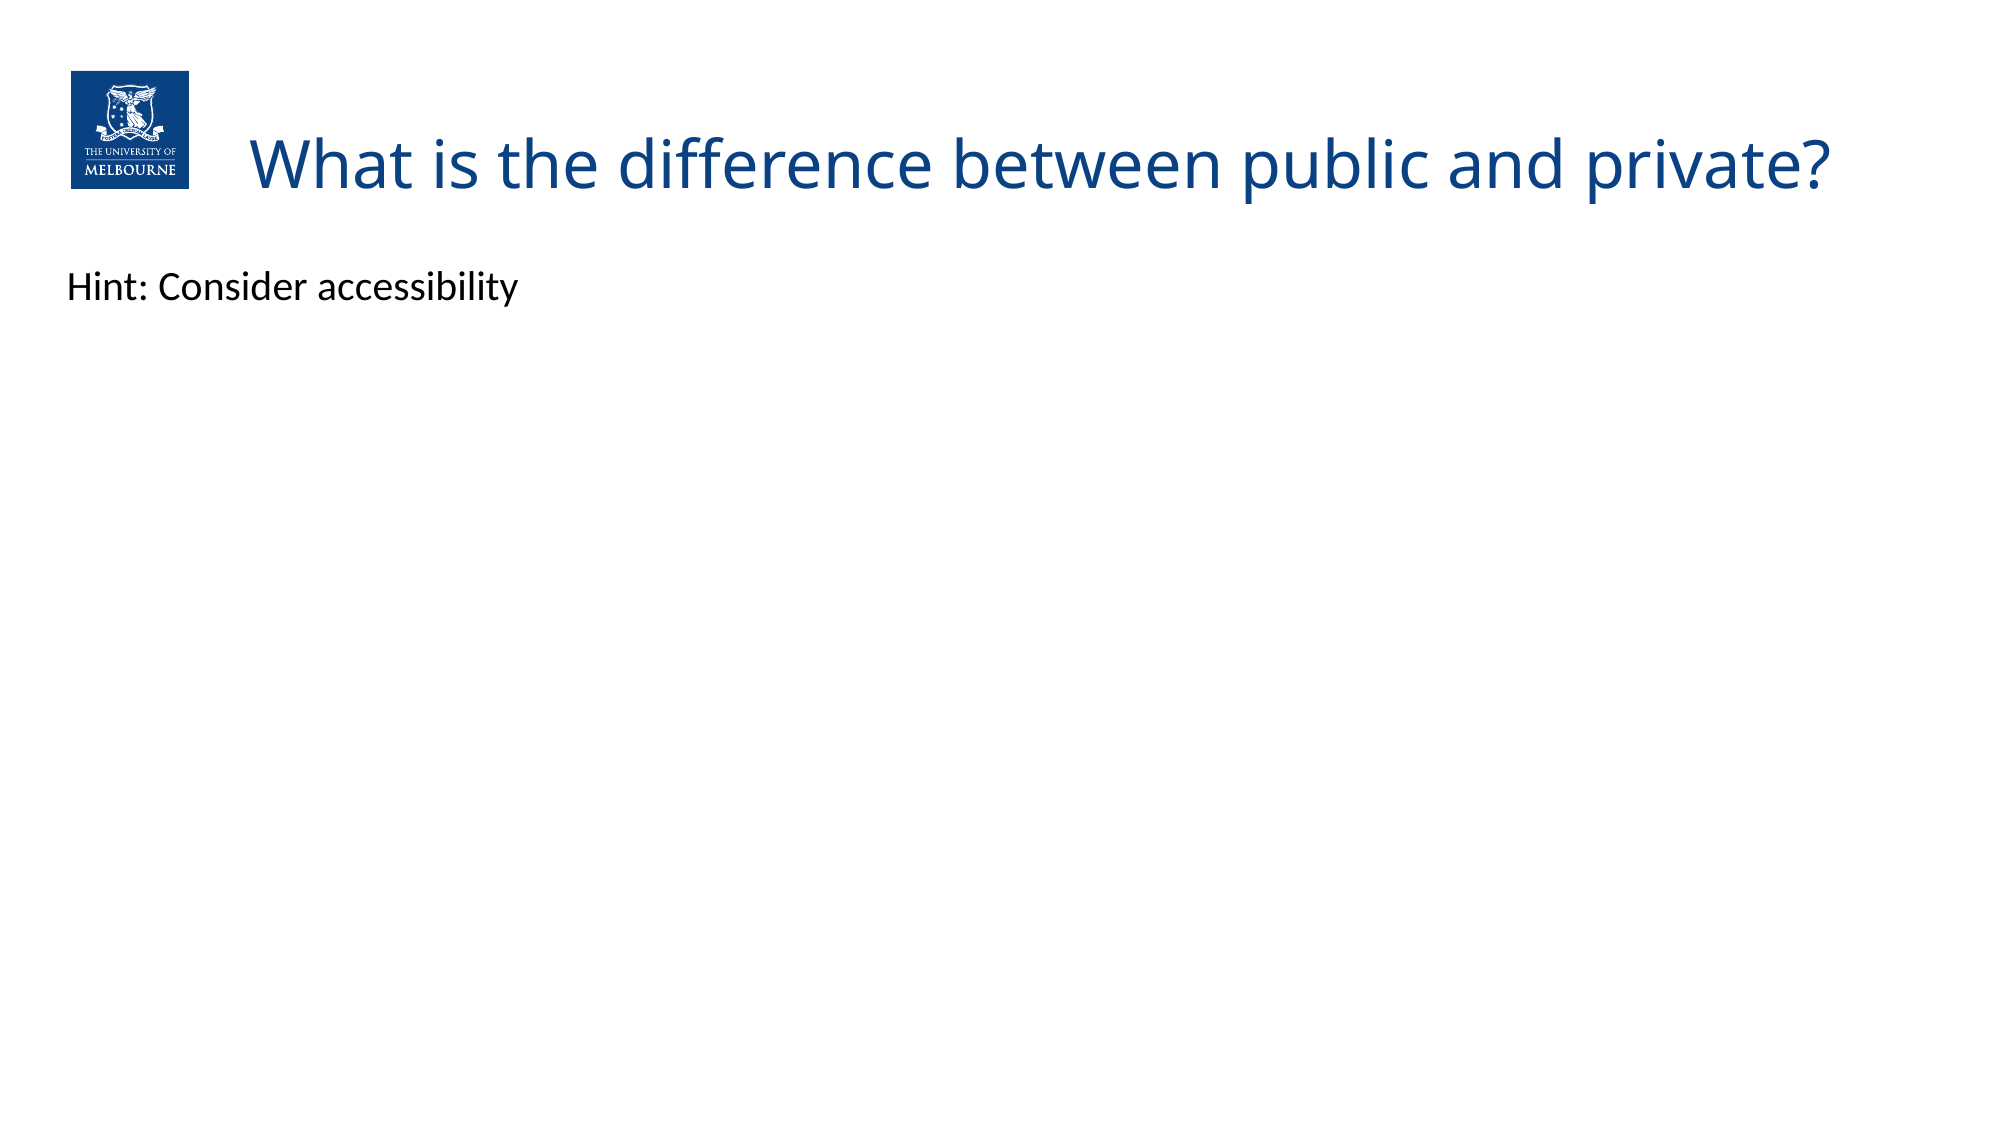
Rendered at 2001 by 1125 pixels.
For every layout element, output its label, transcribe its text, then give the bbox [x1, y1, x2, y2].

title What is the difference between public and private? [234, 64, 1924, 211]
list Hint: Consider accessibility [51, 251, 1924, 970]
